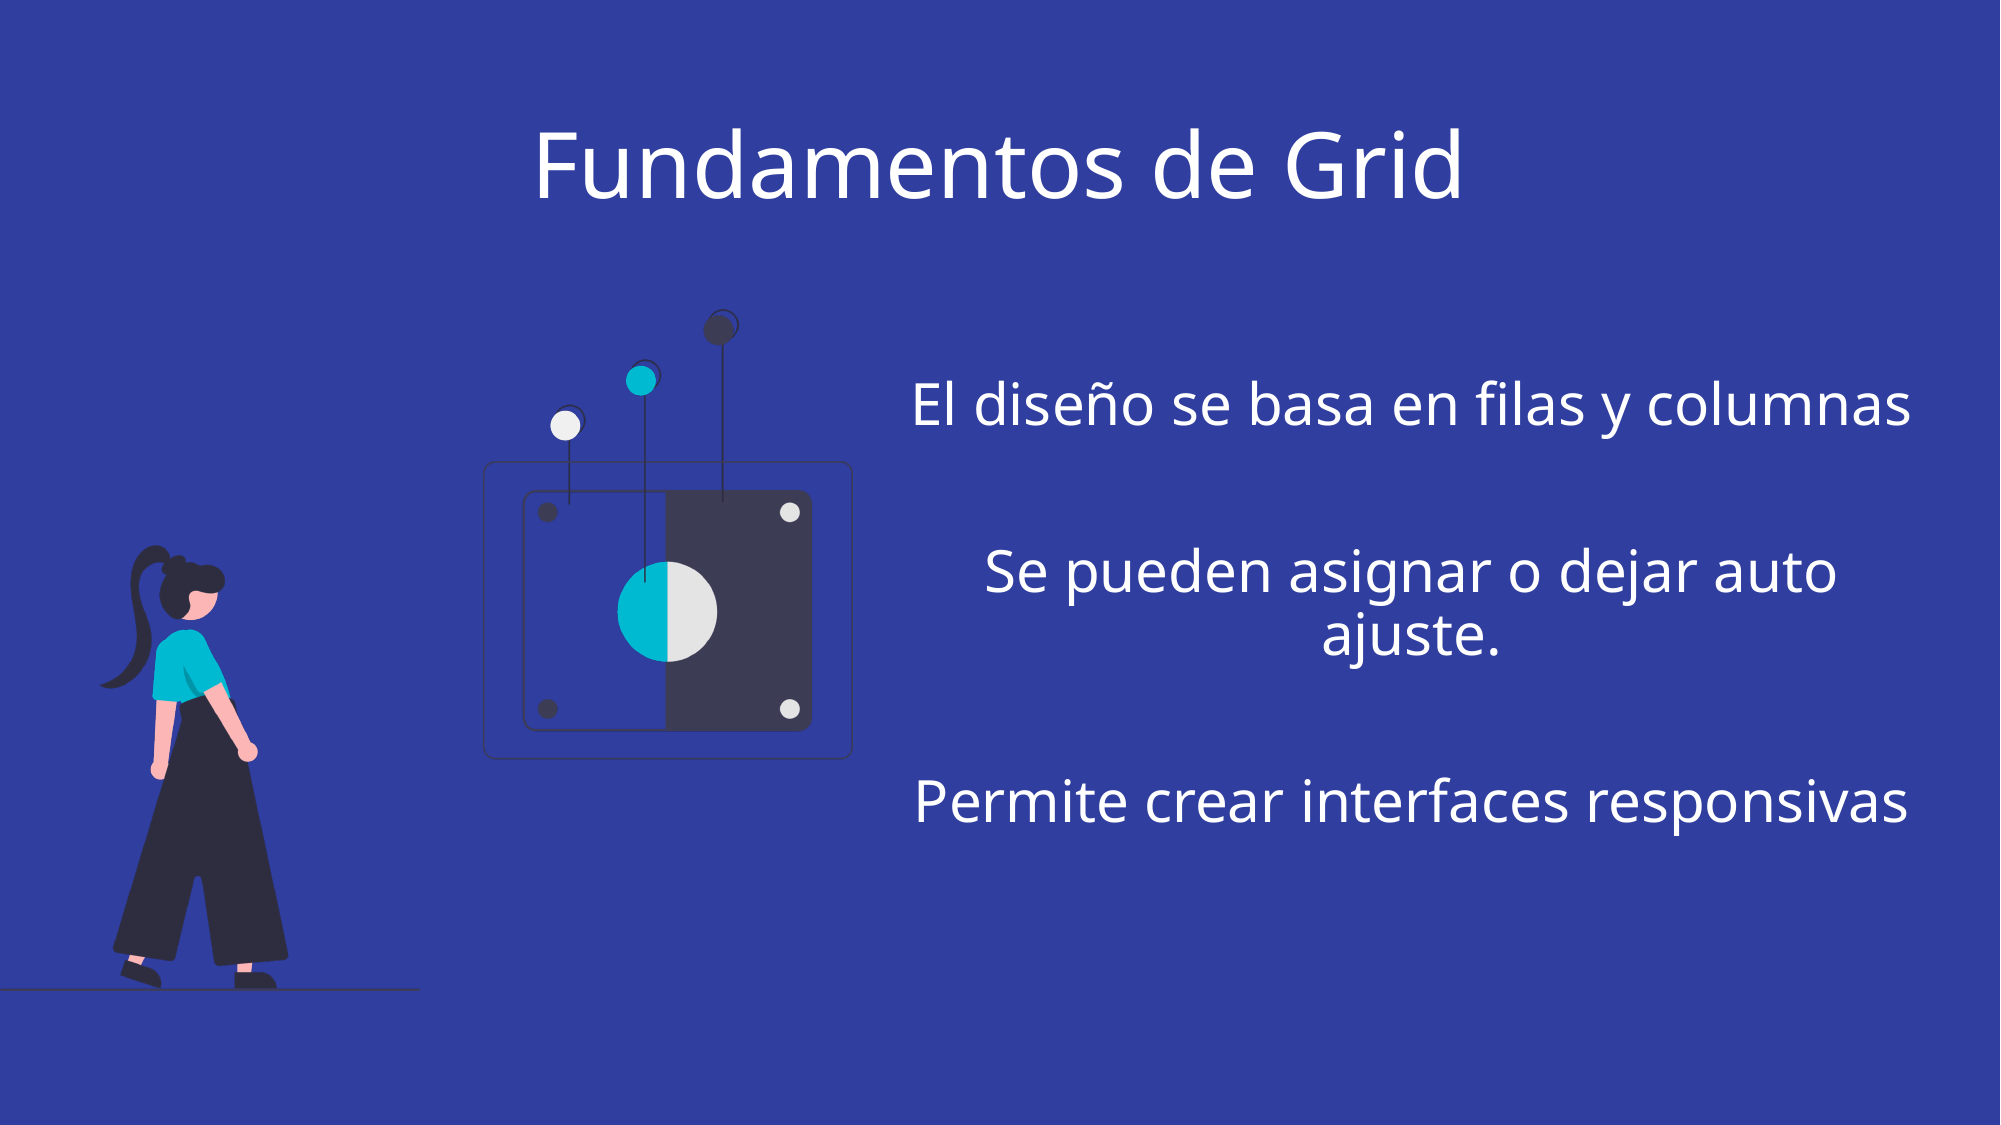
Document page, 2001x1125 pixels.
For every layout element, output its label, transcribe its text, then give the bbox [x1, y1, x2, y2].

title Fundamentos de Grid [137, 59, 1863, 278]
list El diseño se basa en filas y columnas Se pueden asignar o dejar auto ajuste. Permite crear interfaces responsivas [891, 276, 1932, 991]
picture [0, 309, 853, 991]
